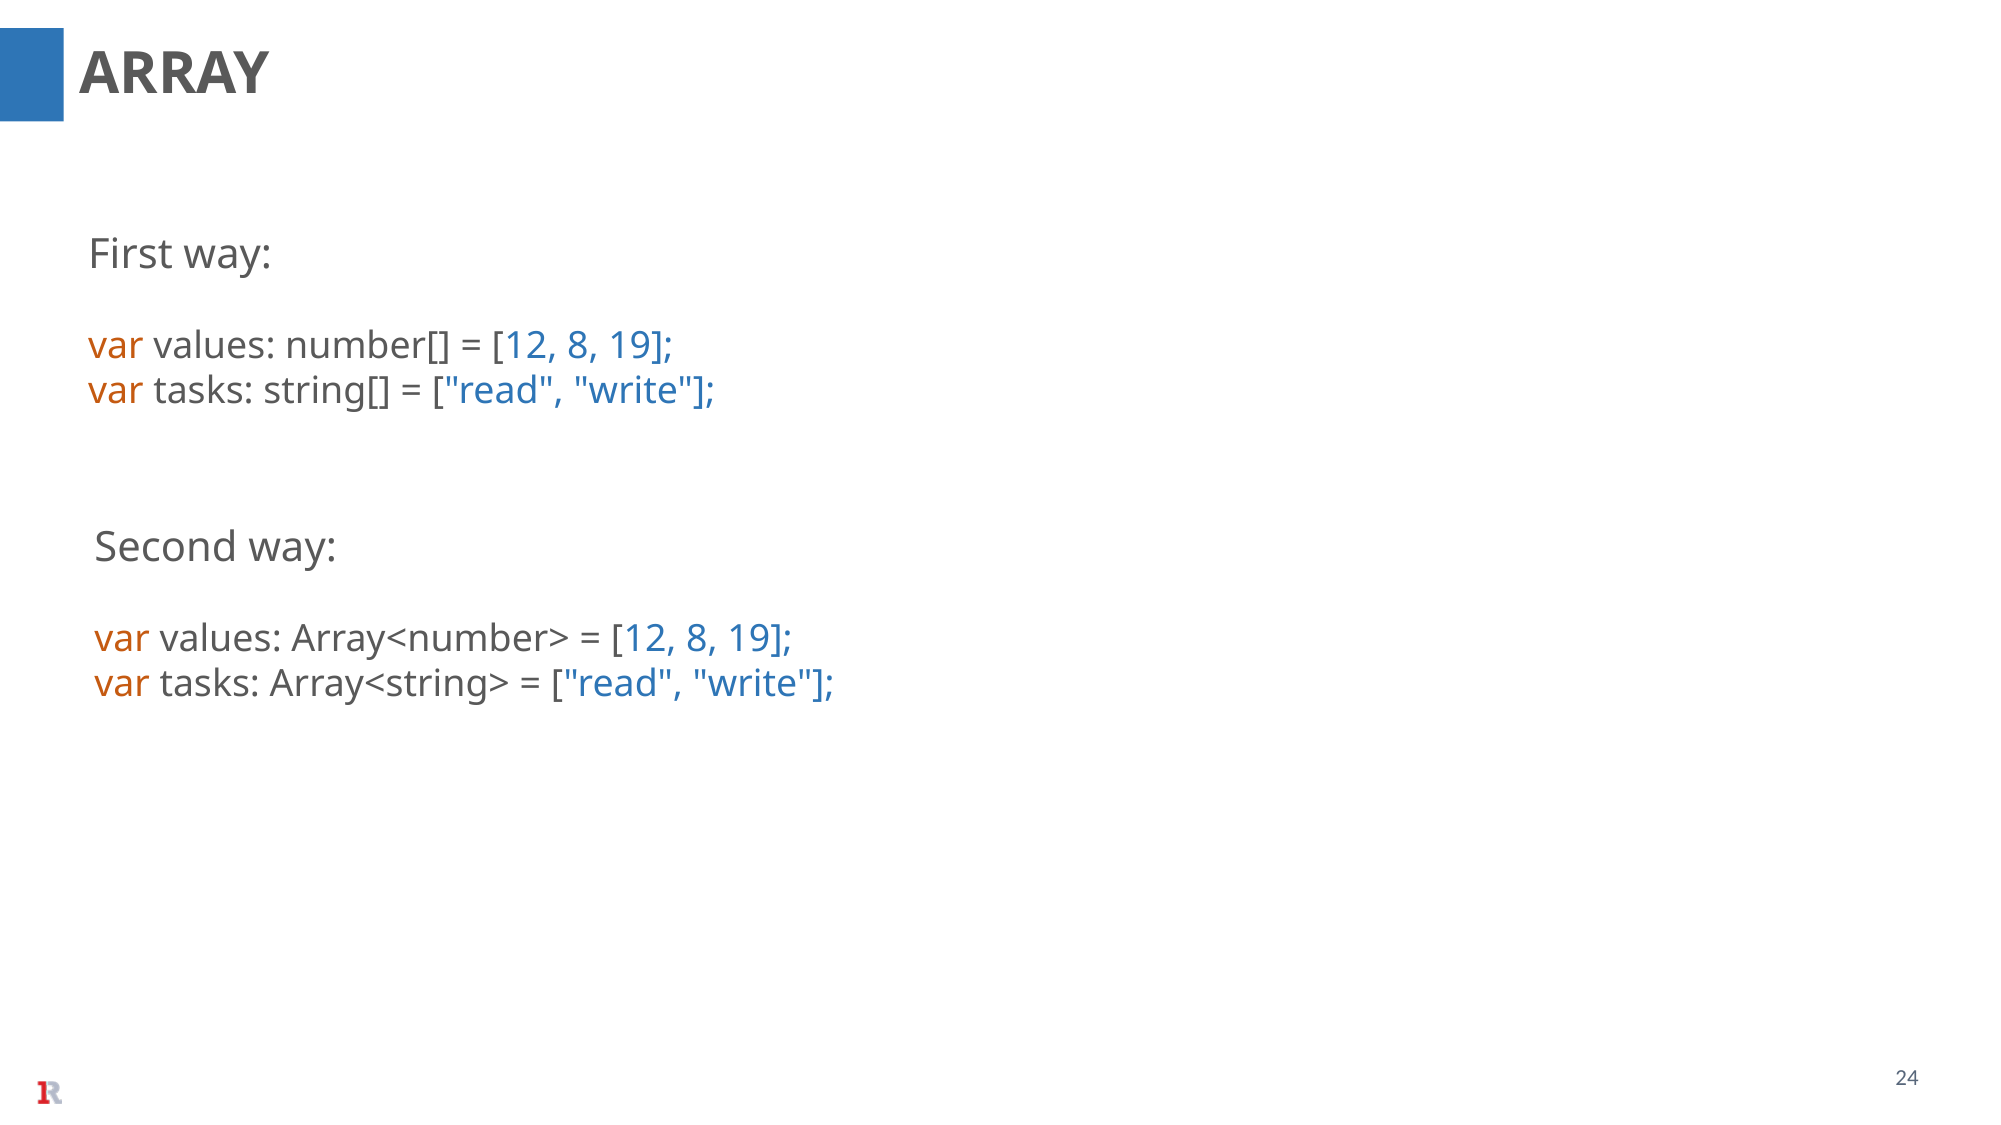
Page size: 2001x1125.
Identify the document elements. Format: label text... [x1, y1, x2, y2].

list ARRAY [64, 35, 2000, 118]
picture [26, 1081, 62, 1104]
text_box First way: var values: number[] = [12, 8, 19]; var tasks: string[] = ["read", "write"]; [73, 219, 731, 419]
text_box Second way: var values: Array<number> = [12, 8, 19]; var tasks: Array<string> = ["read", "write"]; [79, 512, 850, 712]
